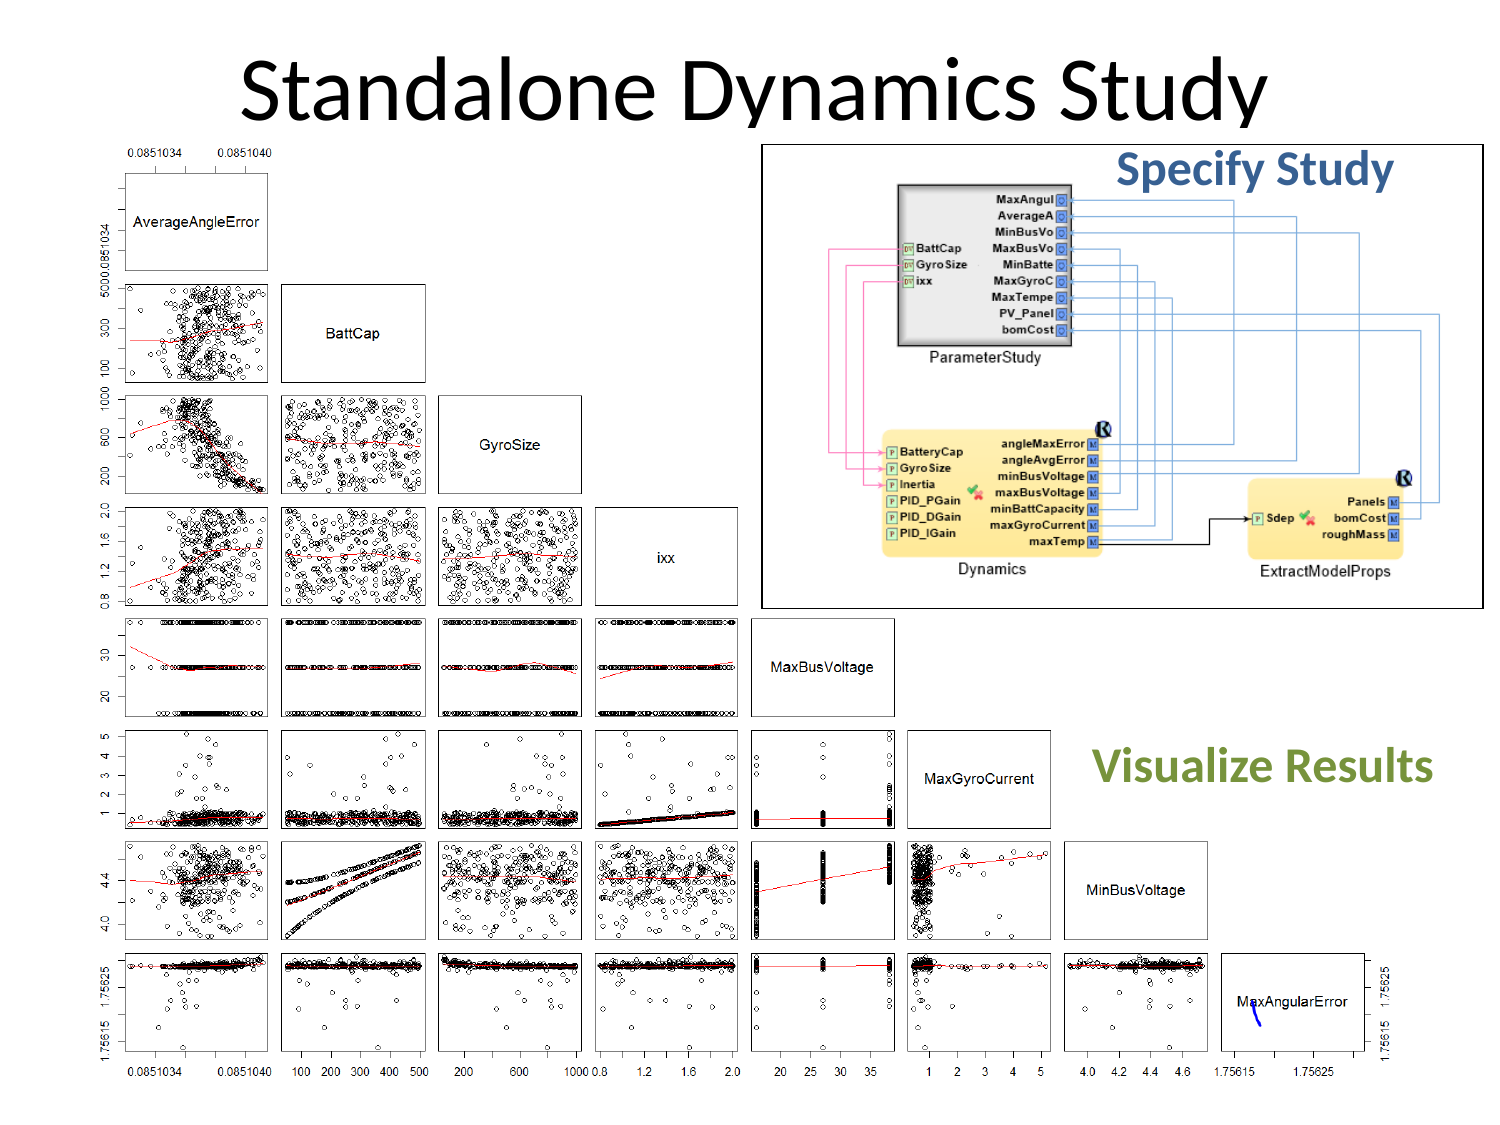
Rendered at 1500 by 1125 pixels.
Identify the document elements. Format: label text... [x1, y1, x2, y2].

text_box Visualize Results [1417, 724, 1450, 800]
title Standalone Dynamics Study [80, 12, 1431, 143]
picture [74, 128, 1483, 1087]
